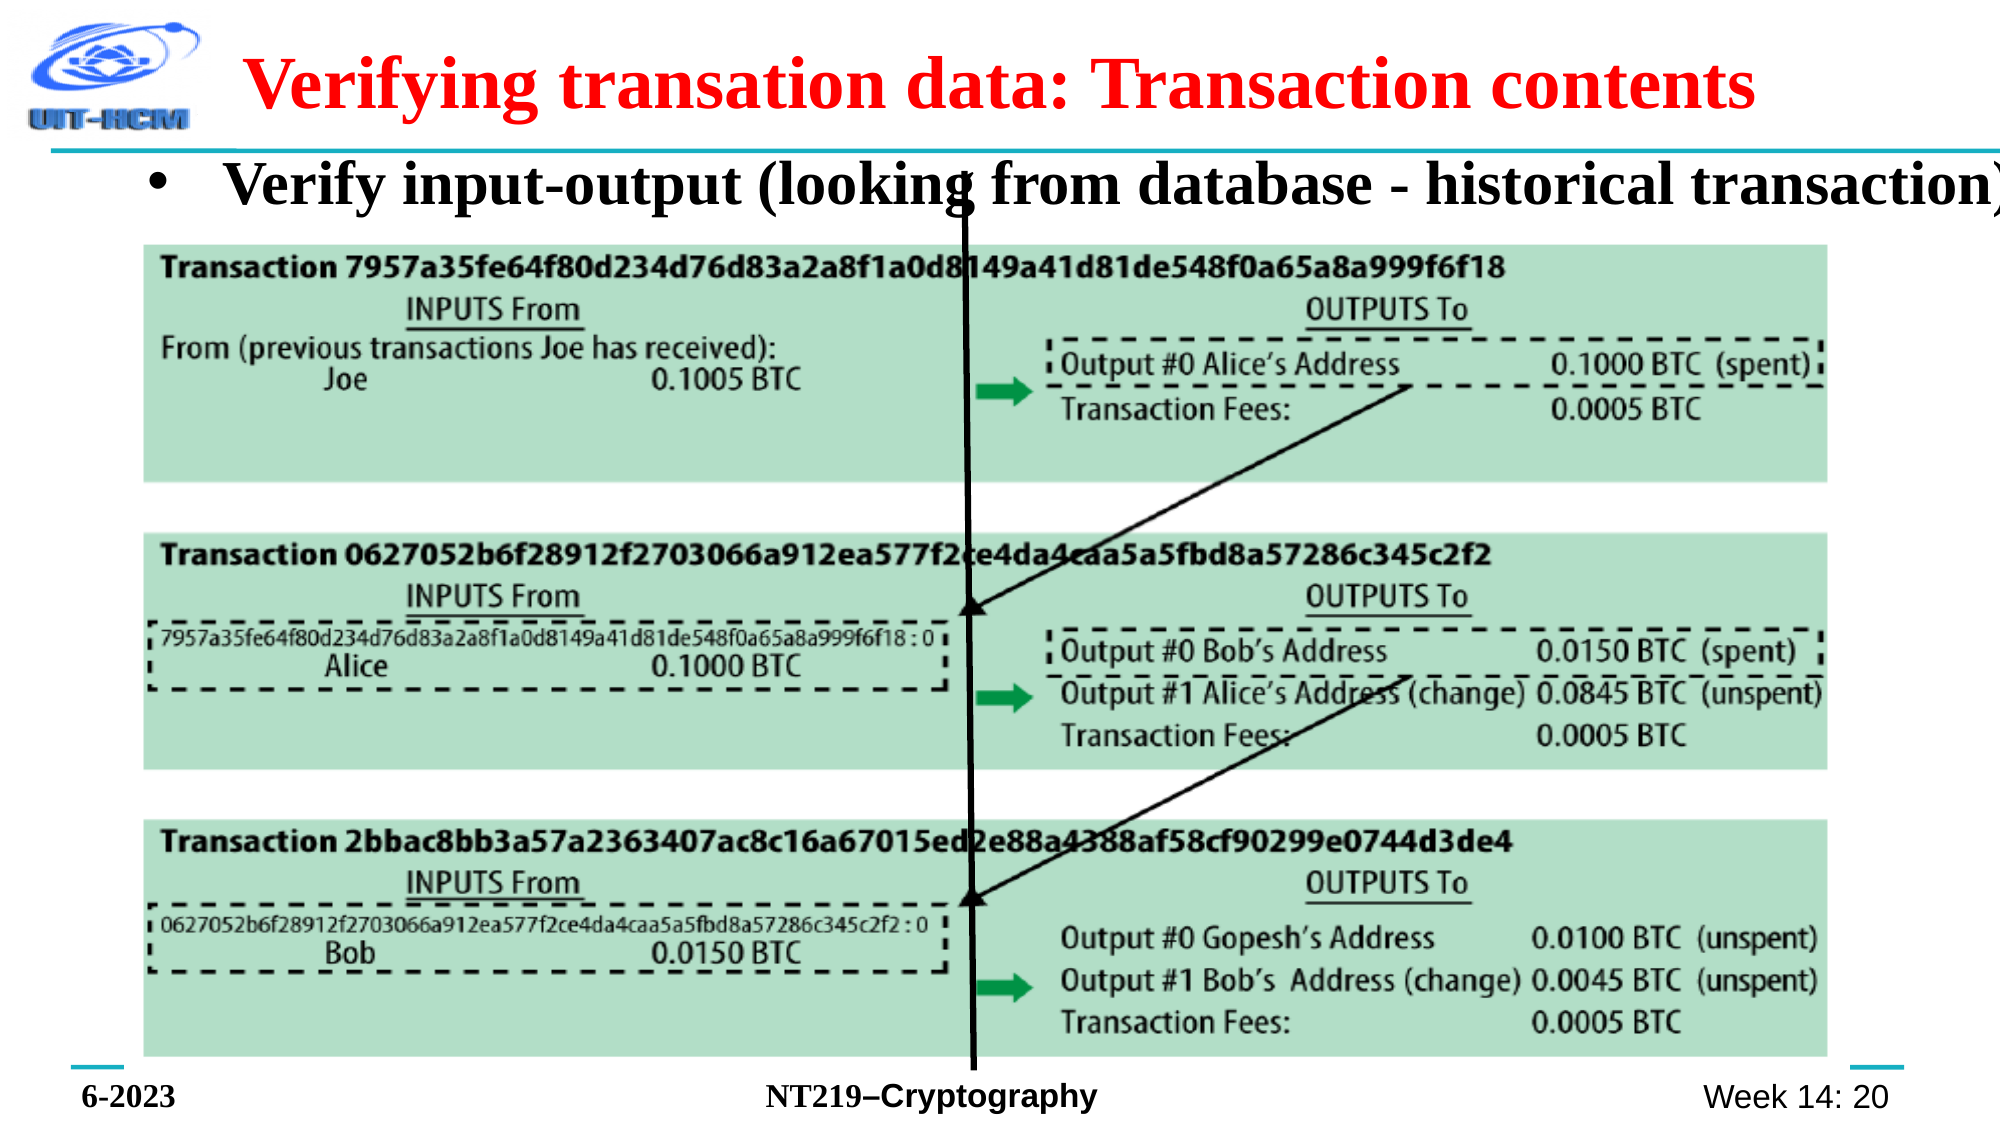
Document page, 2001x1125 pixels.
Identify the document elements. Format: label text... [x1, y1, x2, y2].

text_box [964, 170, 974, 1071]
picture [974, 231, 1850, 1071]
picture [7, 9, 222, 141]
text_box Verifying transation data: Transaction contents [228, 25, 1792, 131]
picture [124, 231, 964, 1071]
text_box Verify input-output (looking from database - historical transaction) [132, 135, 2000, 225]
